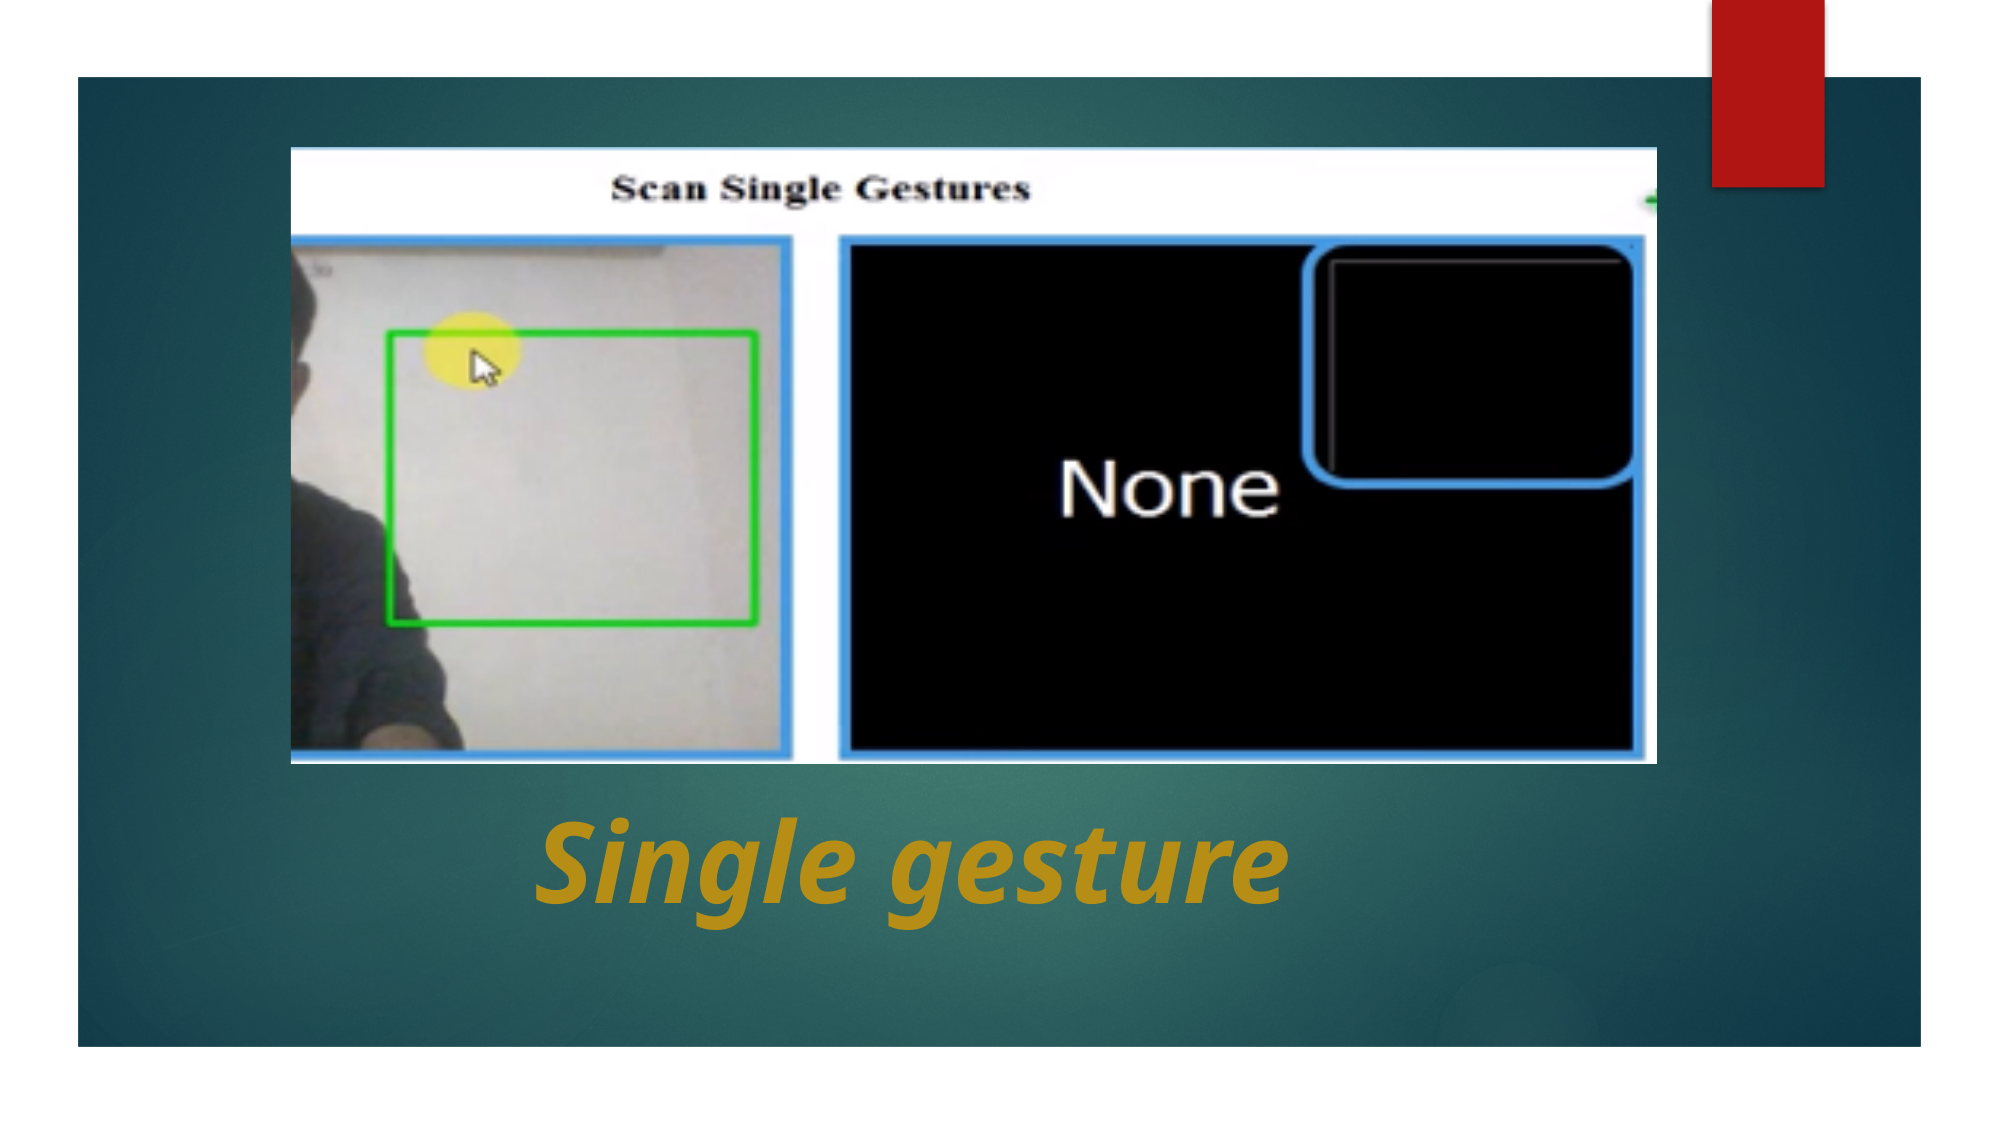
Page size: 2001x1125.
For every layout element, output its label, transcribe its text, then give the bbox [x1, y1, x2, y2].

title [189, 344, 1638, 783]
subtitle Single gesture [189, 783, 1638, 925]
picture [290, 147, 1658, 765]
